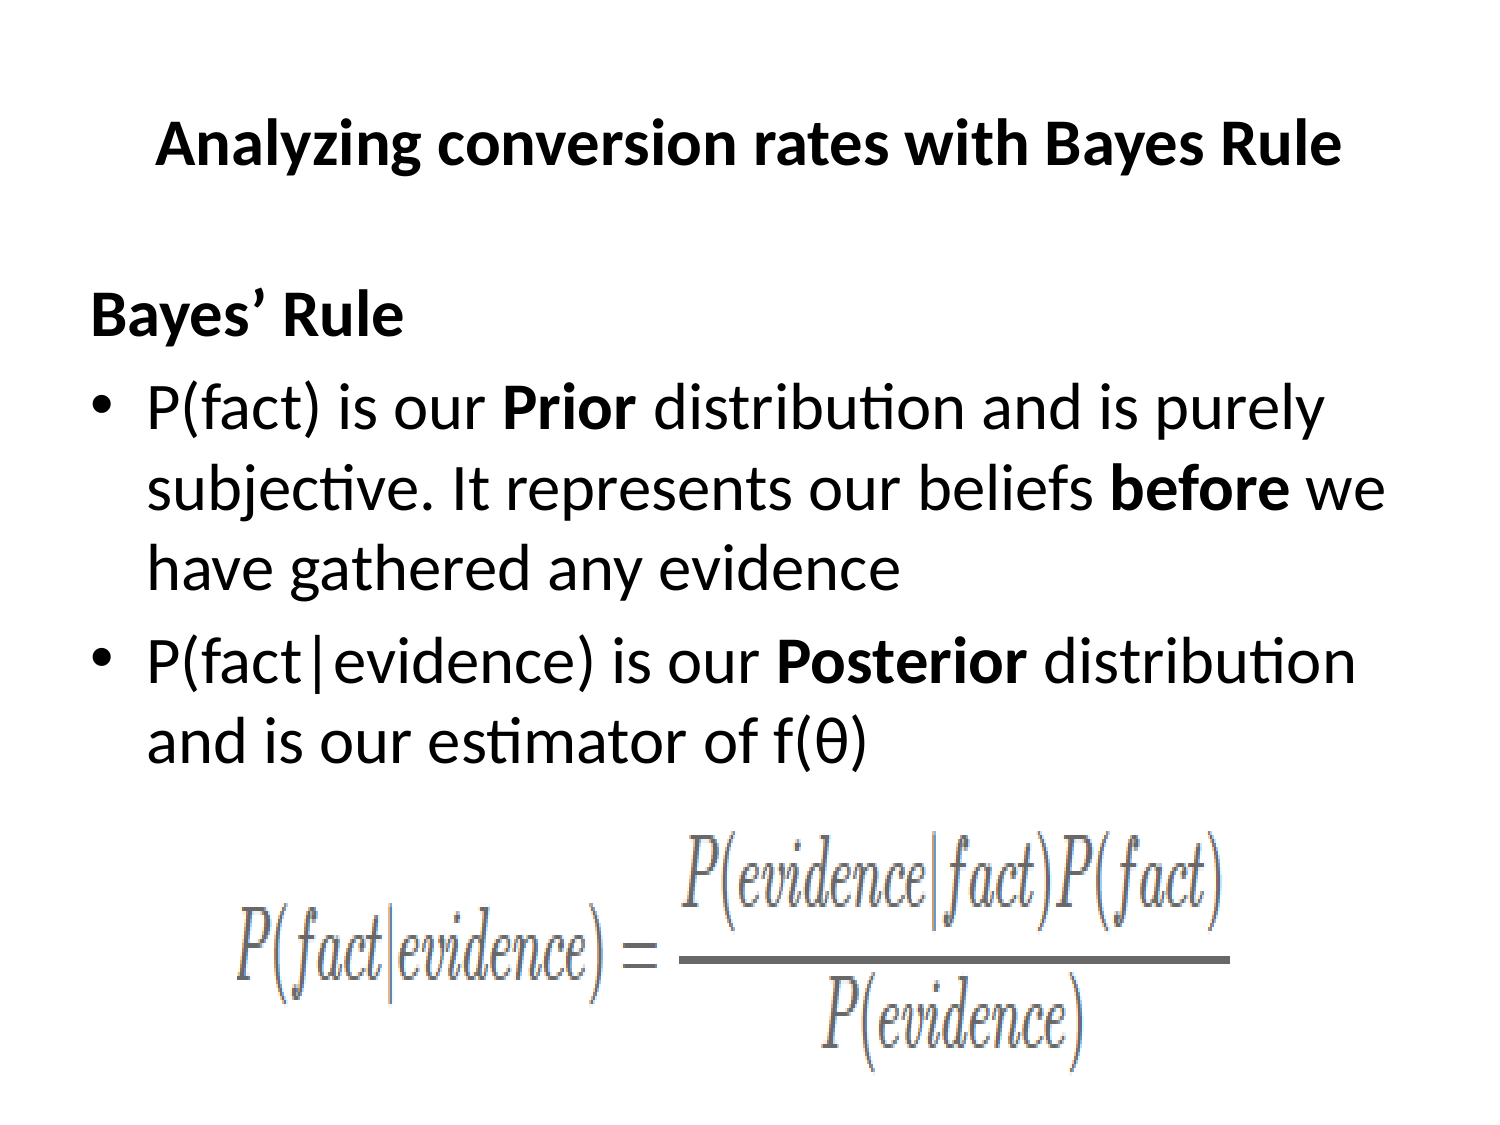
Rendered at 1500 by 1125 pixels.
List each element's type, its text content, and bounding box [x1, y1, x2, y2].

title Analyzing conversion rates with Bayes Rule [75, 45, 1425, 233]
picture [237, 799, 1251, 1097]
list Bayes’ Rule P(fact) is our Prior distribution and is purely subjective. It represents our beliefs before we have gathered any evidence P(fact|evidence) is our Posterior distribution and is our estimator of f(θ) [75, 262, 1425, 1005]
